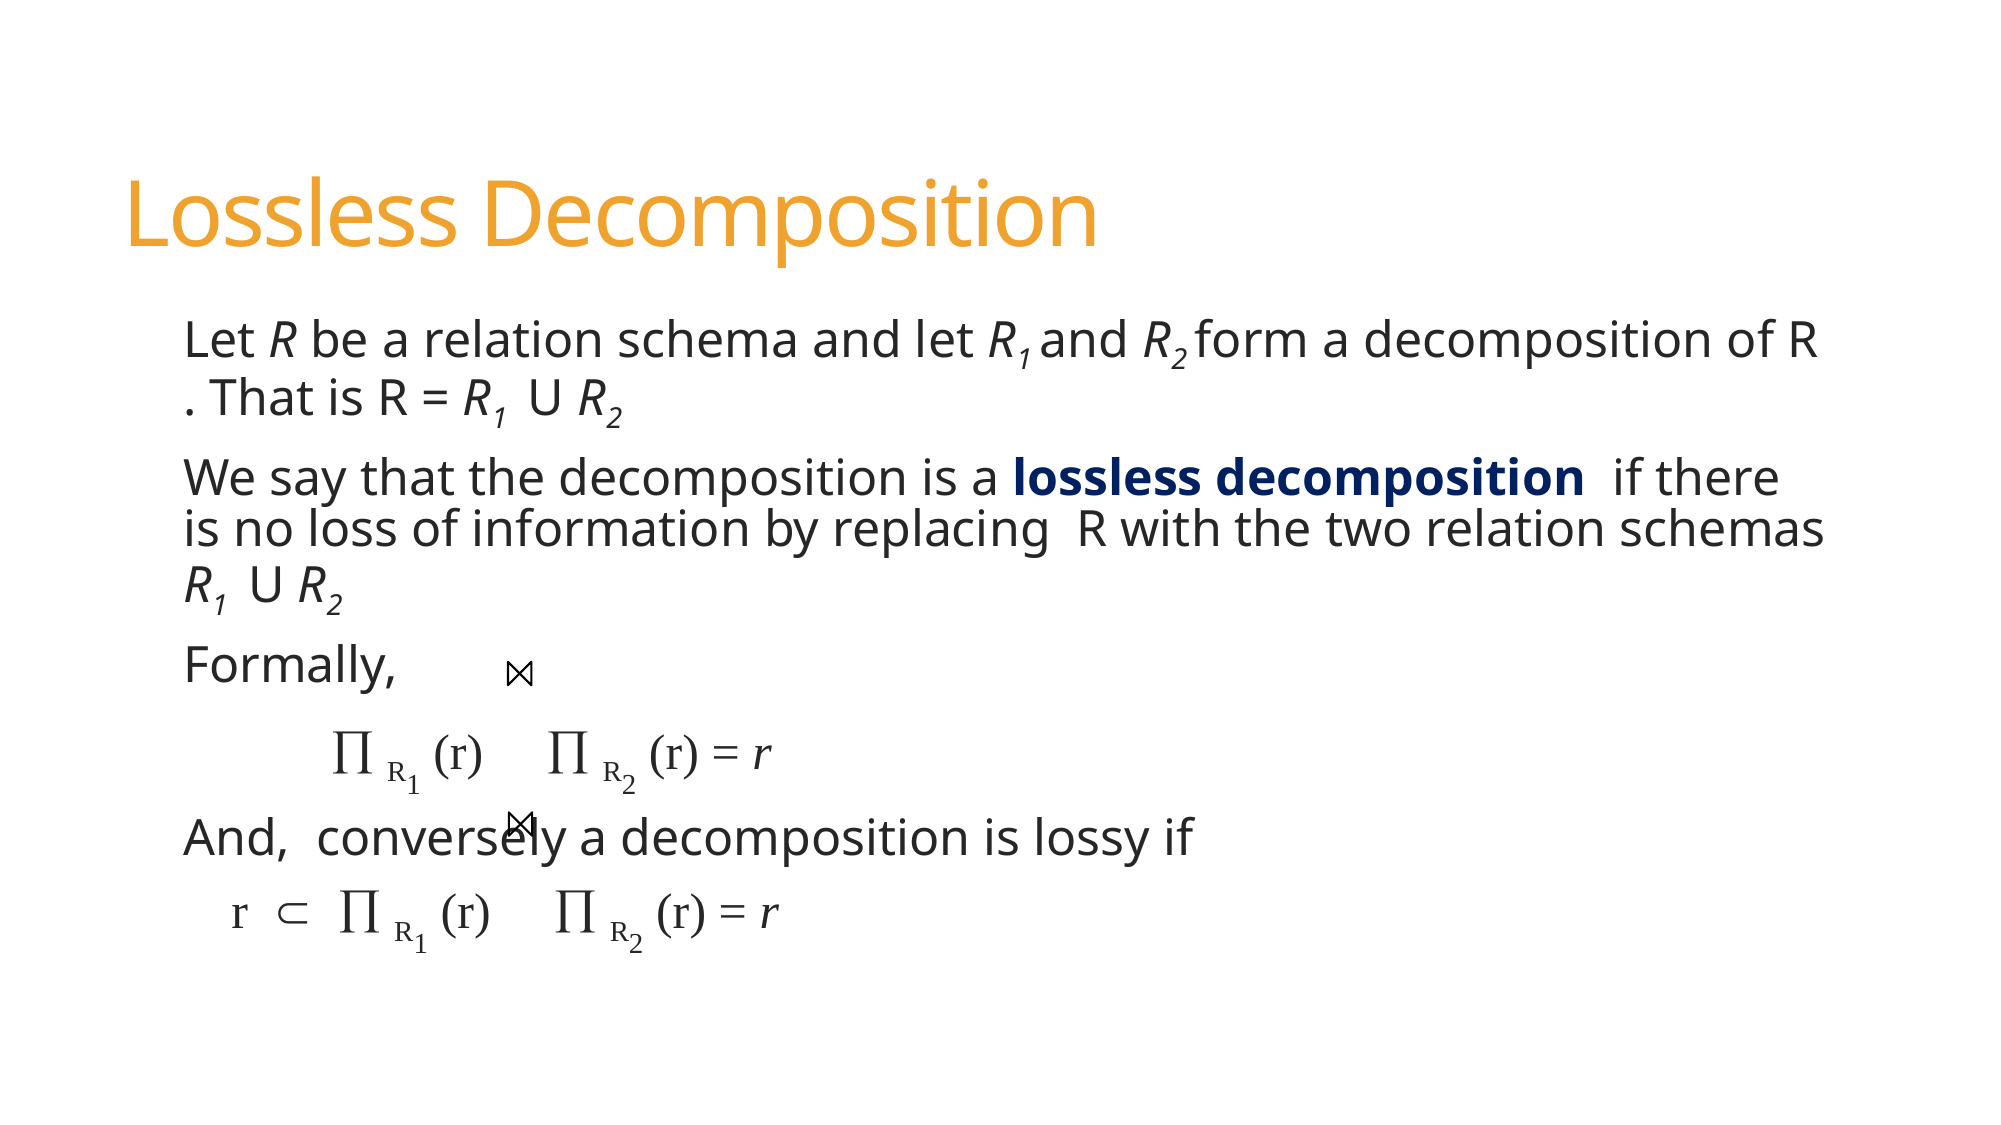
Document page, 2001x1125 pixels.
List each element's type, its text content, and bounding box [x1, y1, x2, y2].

text_box [508, 812, 533, 836]
title Lossless Decomposition [107, 81, 1875, 354]
text_box [507, 661, 532, 686]
list Let R be a relation schema and let R1 and R2 form a decomposition of R . That is R = R1 U R2 We say that the decomposition is a lossless decomposition if there is no loss of information by replacing R with the two relation schemas R1 U R2 Formally,  R1 (r)  R2 (r) = r And, conversely a decomposition is lossy if r   R1 (r)  R2 (r) = r [153, 303, 1842, 987]
